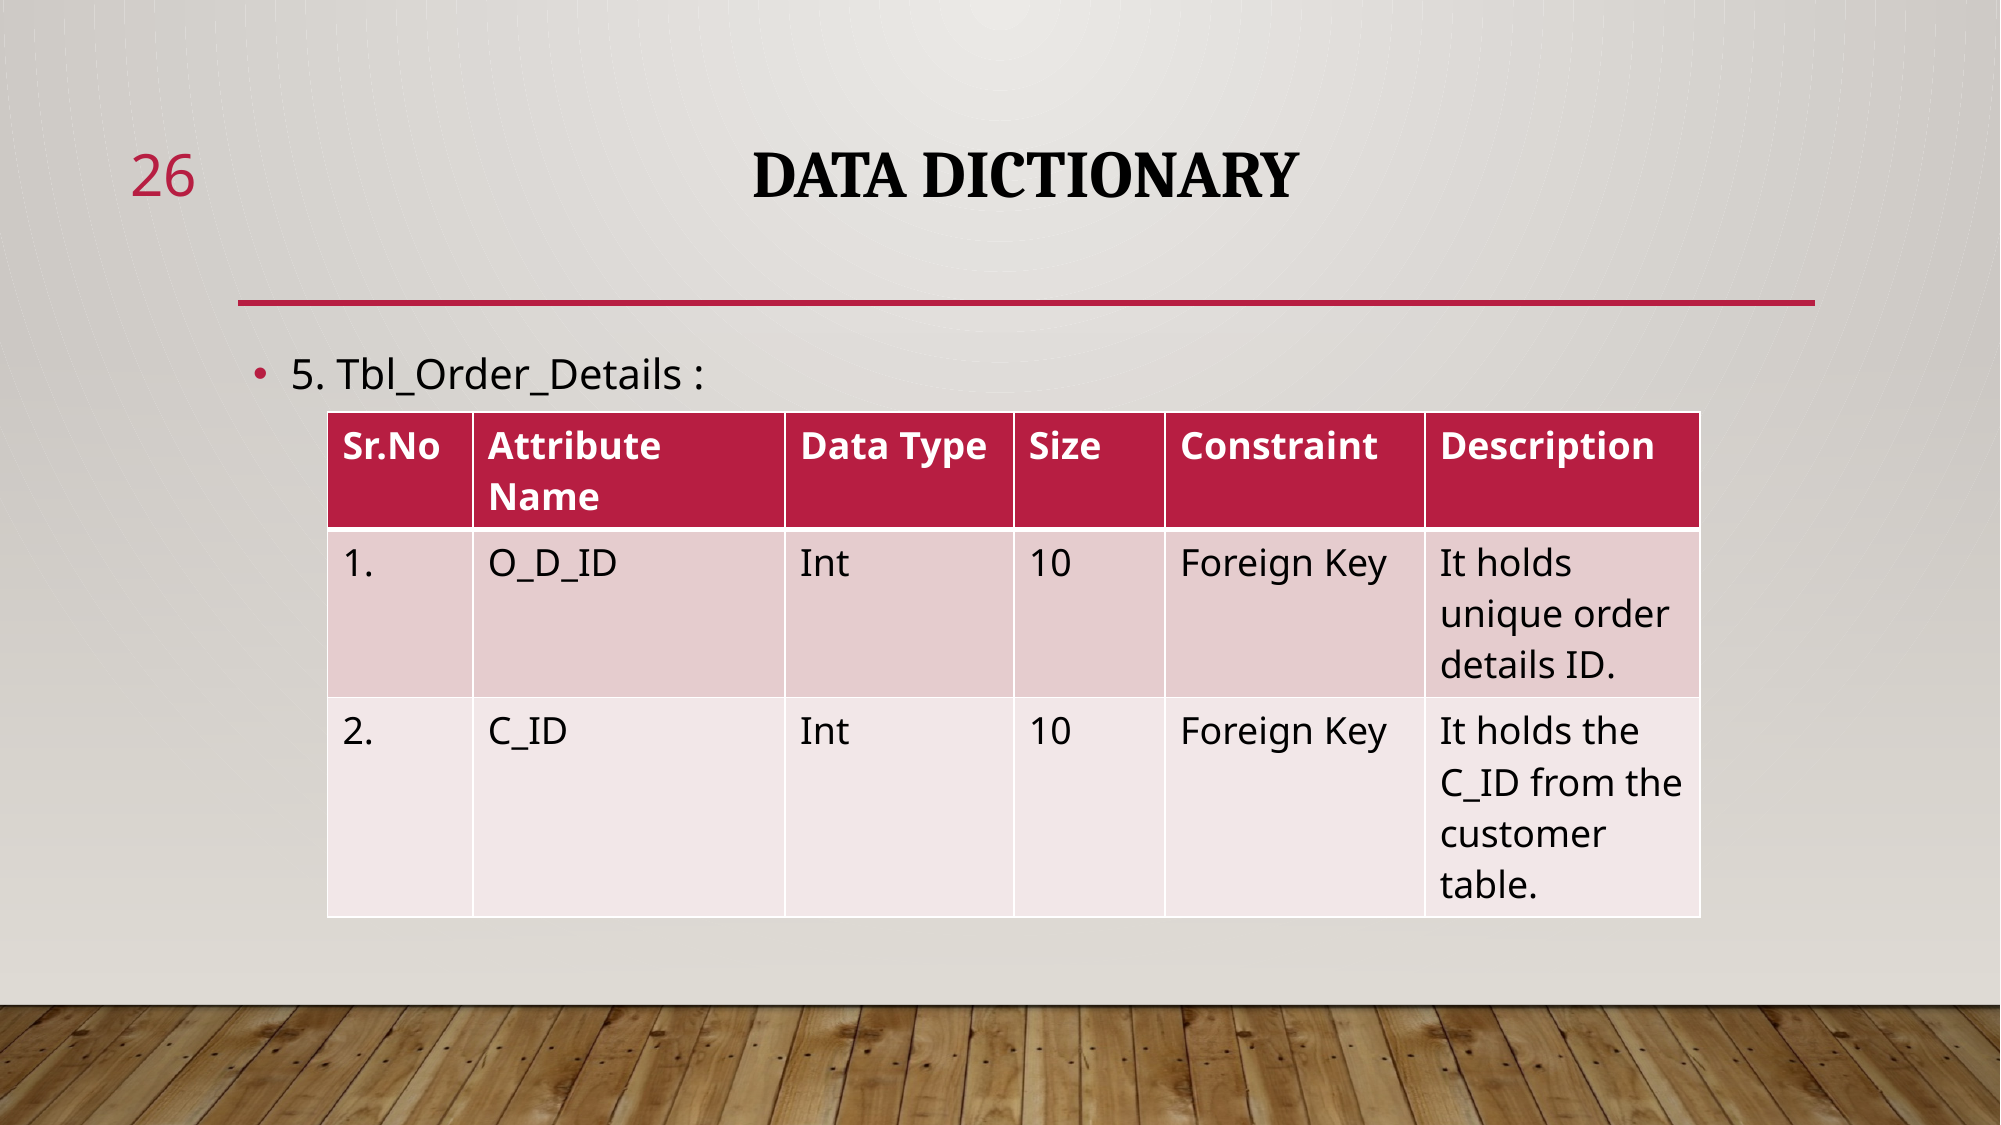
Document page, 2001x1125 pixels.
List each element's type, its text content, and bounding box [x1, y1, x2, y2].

table_cell C_ID [474, 698, 784, 916]
table_cell 1. [328, 532, 472, 697]
table_cell Foreign Key [1166, 698, 1424, 916]
table_header Attribute Name [474, 413, 784, 527]
table_header Data Type [786, 413, 1013, 527]
table_cell It holds the C_ID from the customer table. [1426, 698, 1699, 916]
picture [0, 1005, 2000, 1125]
table_cell Int [786, 532, 1013, 697]
title data dictionary [238, 131, 1814, 305]
list 5. Tbl_Order_Details : [238, 330, 1814, 897]
table_cell 10 [1015, 532, 1164, 697]
table_cell Foreign Key [1166, 532, 1424, 697]
table_header Description [1426, 413, 1699, 527]
table_header Constraint [1166, 413, 1424, 527]
table_header Size [1015, 413, 1164, 527]
table_cell Int [786, 698, 1013, 916]
table_cell 10 [1015, 698, 1164, 916]
table_cell 2. [328, 698, 472, 916]
table_header Sr.No [328, 413, 472, 527]
table_cell O_D_ID [474, 532, 784, 697]
table_cell It holds unique order details ID. [1426, 532, 1699, 697]
slide_number 26 [78, 131, 212, 214]
